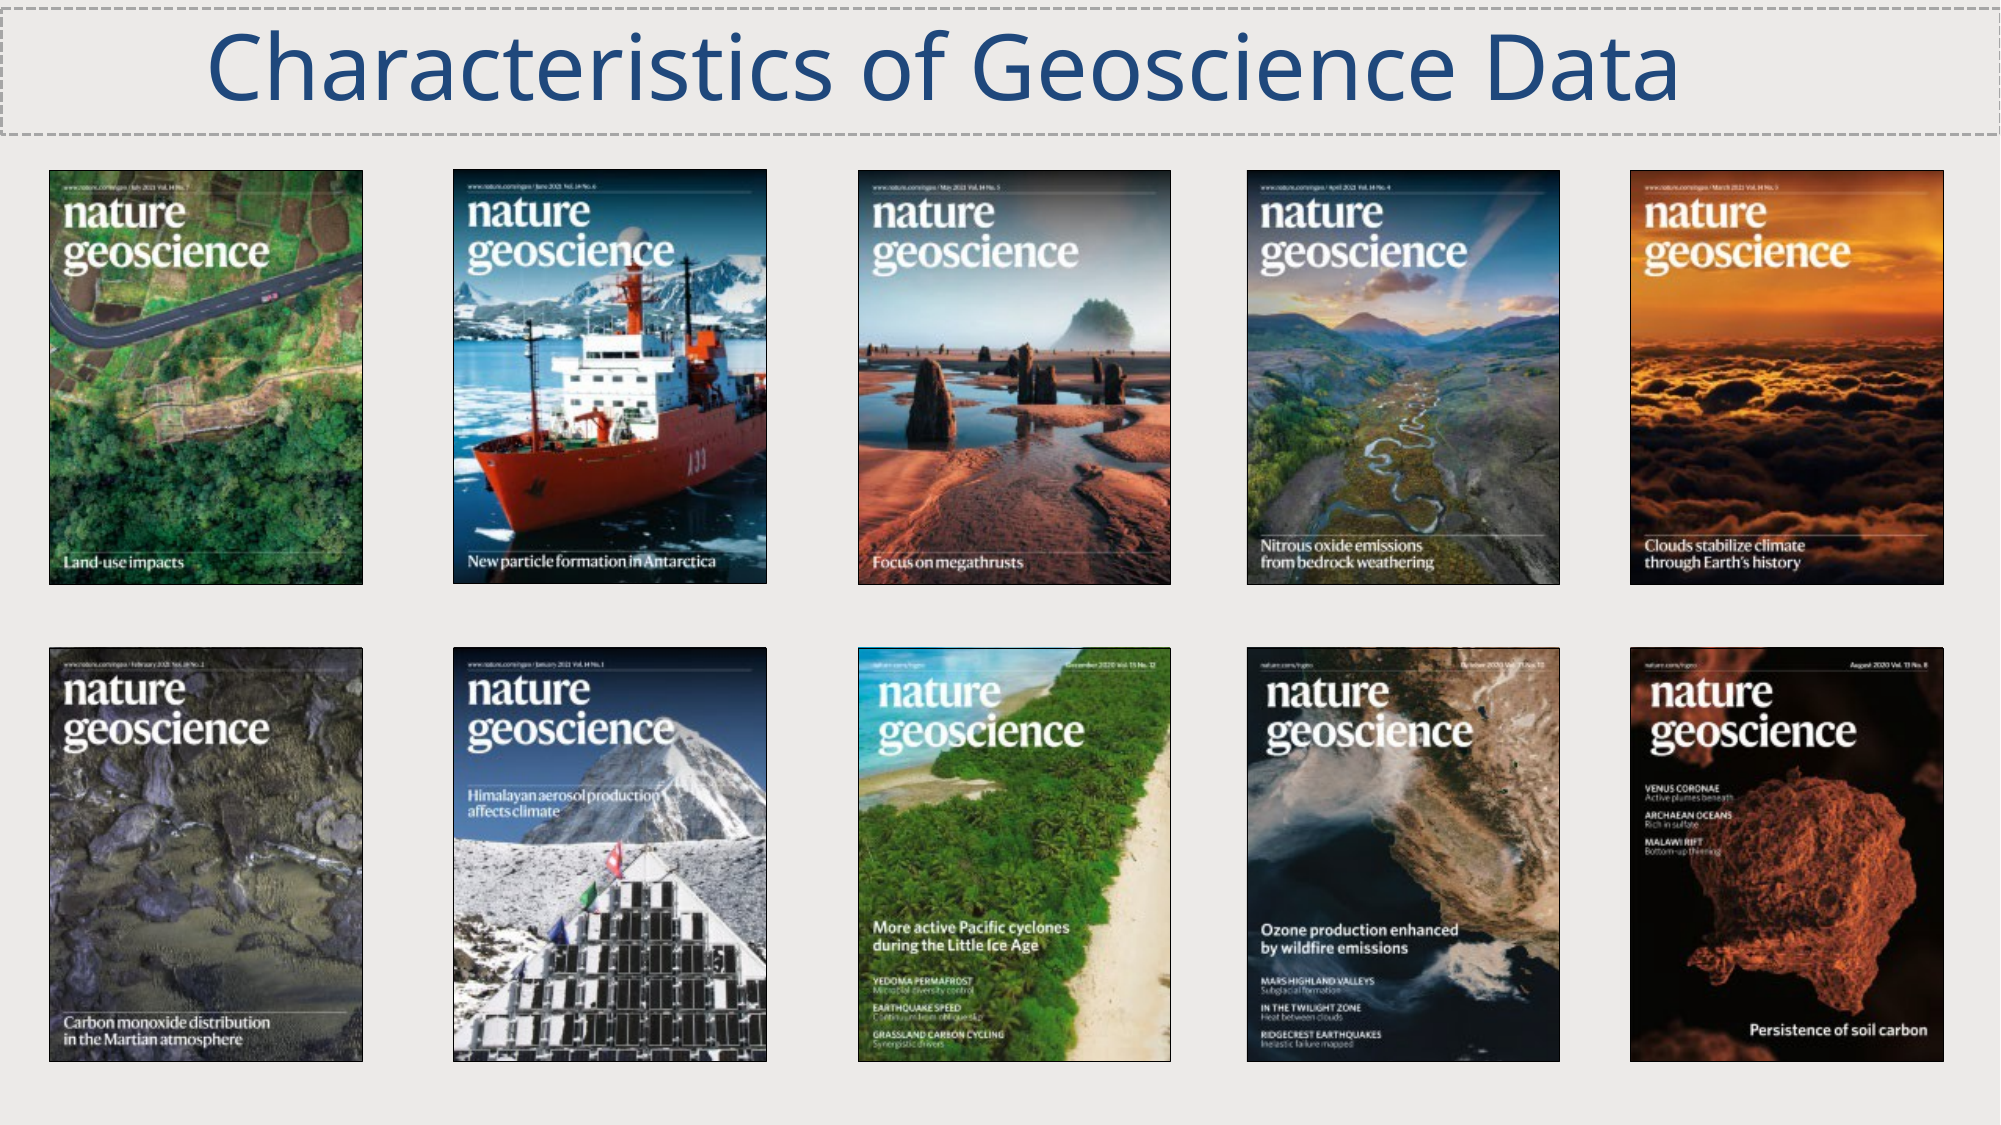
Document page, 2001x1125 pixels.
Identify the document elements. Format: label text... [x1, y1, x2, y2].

text_box [857, 170, 1171, 585]
text_box [1246, 647, 1560, 1062]
text_box [453, 169, 767, 584]
text_box [1246, 170, 1560, 585]
title Characteristics of Geoscience Data [203, 6, 1797, 197]
text_box [453, 647, 767, 1062]
text_box [1630, 170, 1943, 585]
text_box [49, 170, 362, 585]
text_box [1630, 647, 1943, 1062]
text_box [49, 647, 362, 1062]
text_box [857, 647, 1171, 1062]
